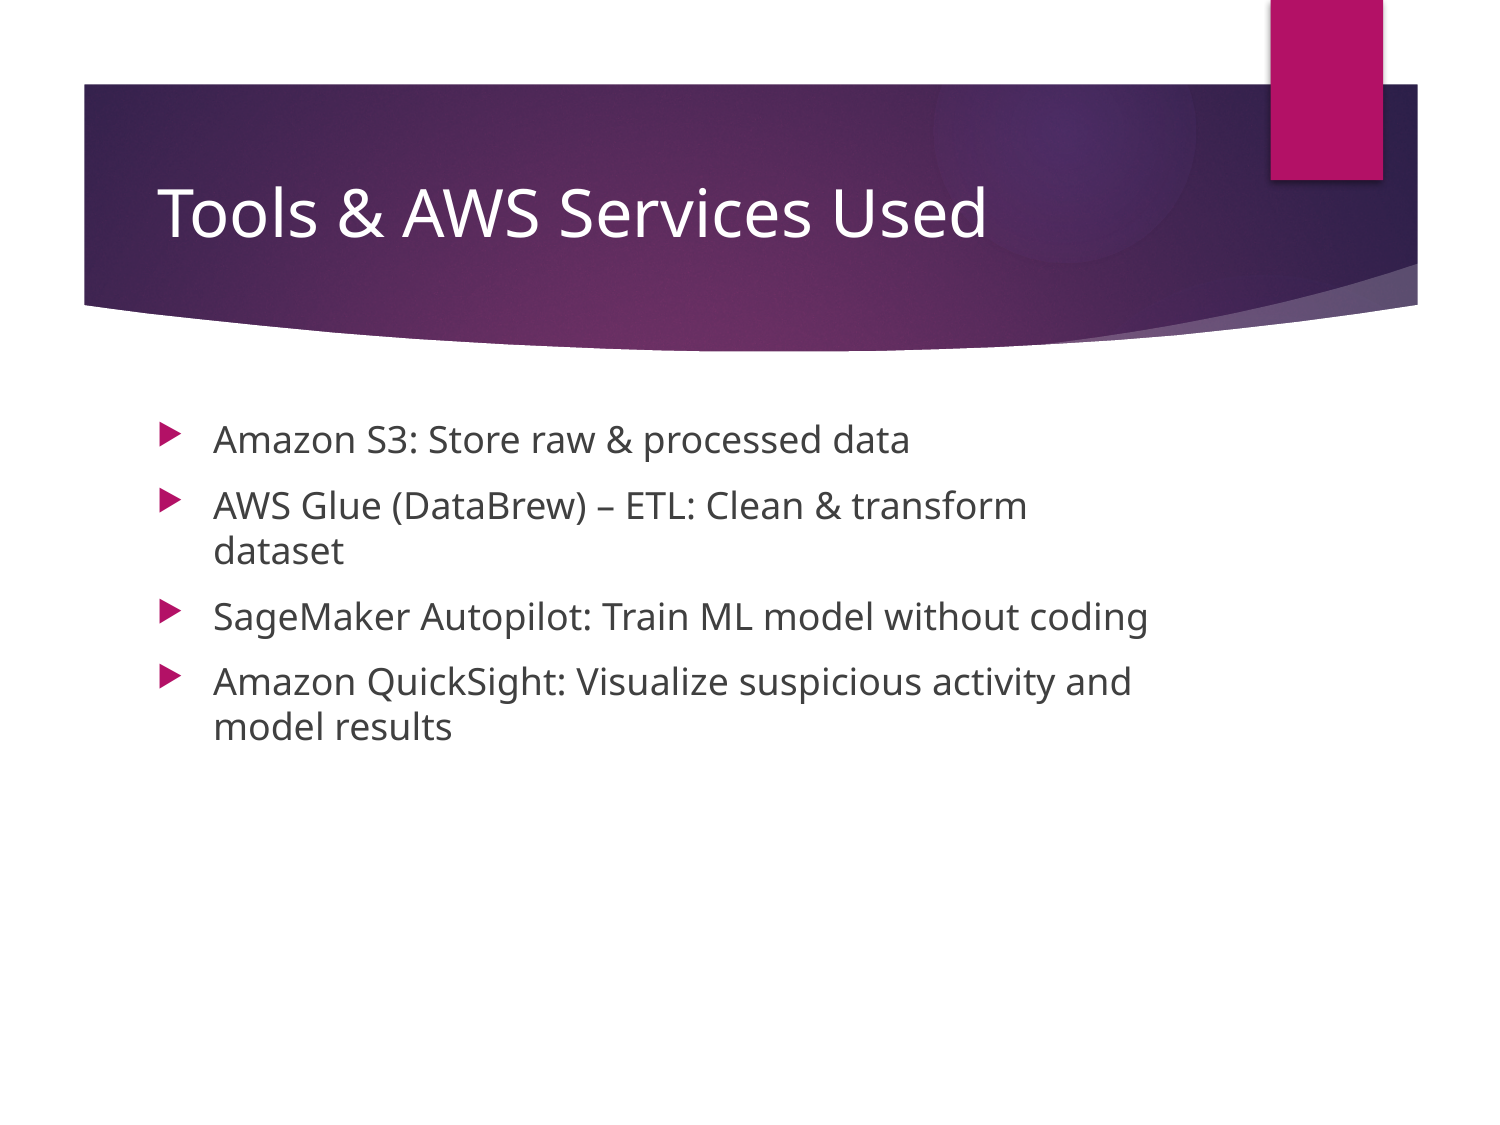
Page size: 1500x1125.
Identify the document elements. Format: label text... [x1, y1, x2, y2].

list Amazon S3: Store raw & processed data AWS Glue (DataBrew) – ETL: Clean & transform dataset SageMaker Autopilot: Train ML model without coding Amazon QuickSight: Visualize suspicious activity and model results [141, 408, 1183, 988]
title Tools & AWS Services Used [142, 152, 1183, 269]
